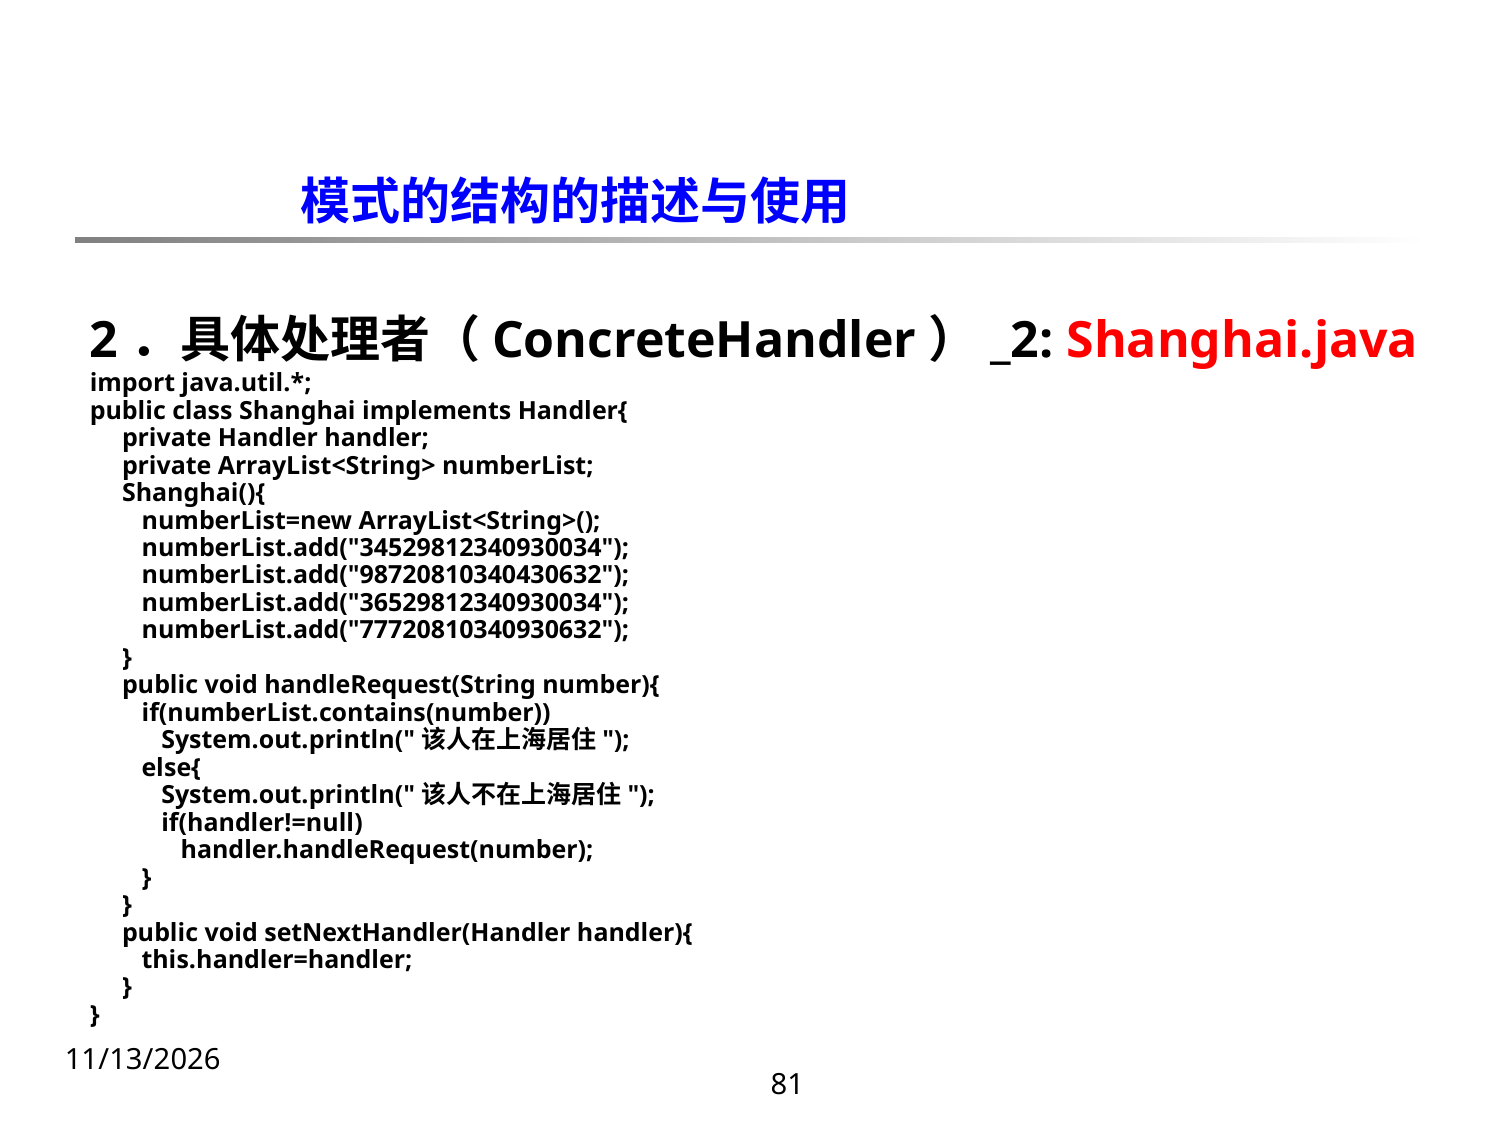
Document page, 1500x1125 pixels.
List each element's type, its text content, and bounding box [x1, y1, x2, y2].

text_box 2．具体处理者（ConcreteHandler）_2: Shanghai.java import java.util.*; public class Shanghai implements Handler{ private Handler handler; private ArrayList<String> numberList; Shanghai(){ numberList=new ArrayList<String>(); numberList.add("34529812340930034"); numberList.add("98720810340430632"); numberList.add("36529812340930034"); numberList.add("77720810340930632"); } public void handleRequest(String number){ if(numberList.contains(number)) System.out.println("该人在上海居住"); else{ System.out.println("该人不在上海居住"); if(handler!=null) handler.handleRequest(number); } } public void setNextHandler(Handler handler){ this.handler=handler; } } [74, 299, 1438, 1034]
text_box 模式的结构的描述与使用 [187, 162, 975, 238]
text_box [549, 1037, 1025, 1113]
text_box [75, 237, 1425, 243]
text_box [49, 1012, 363, 1088]
